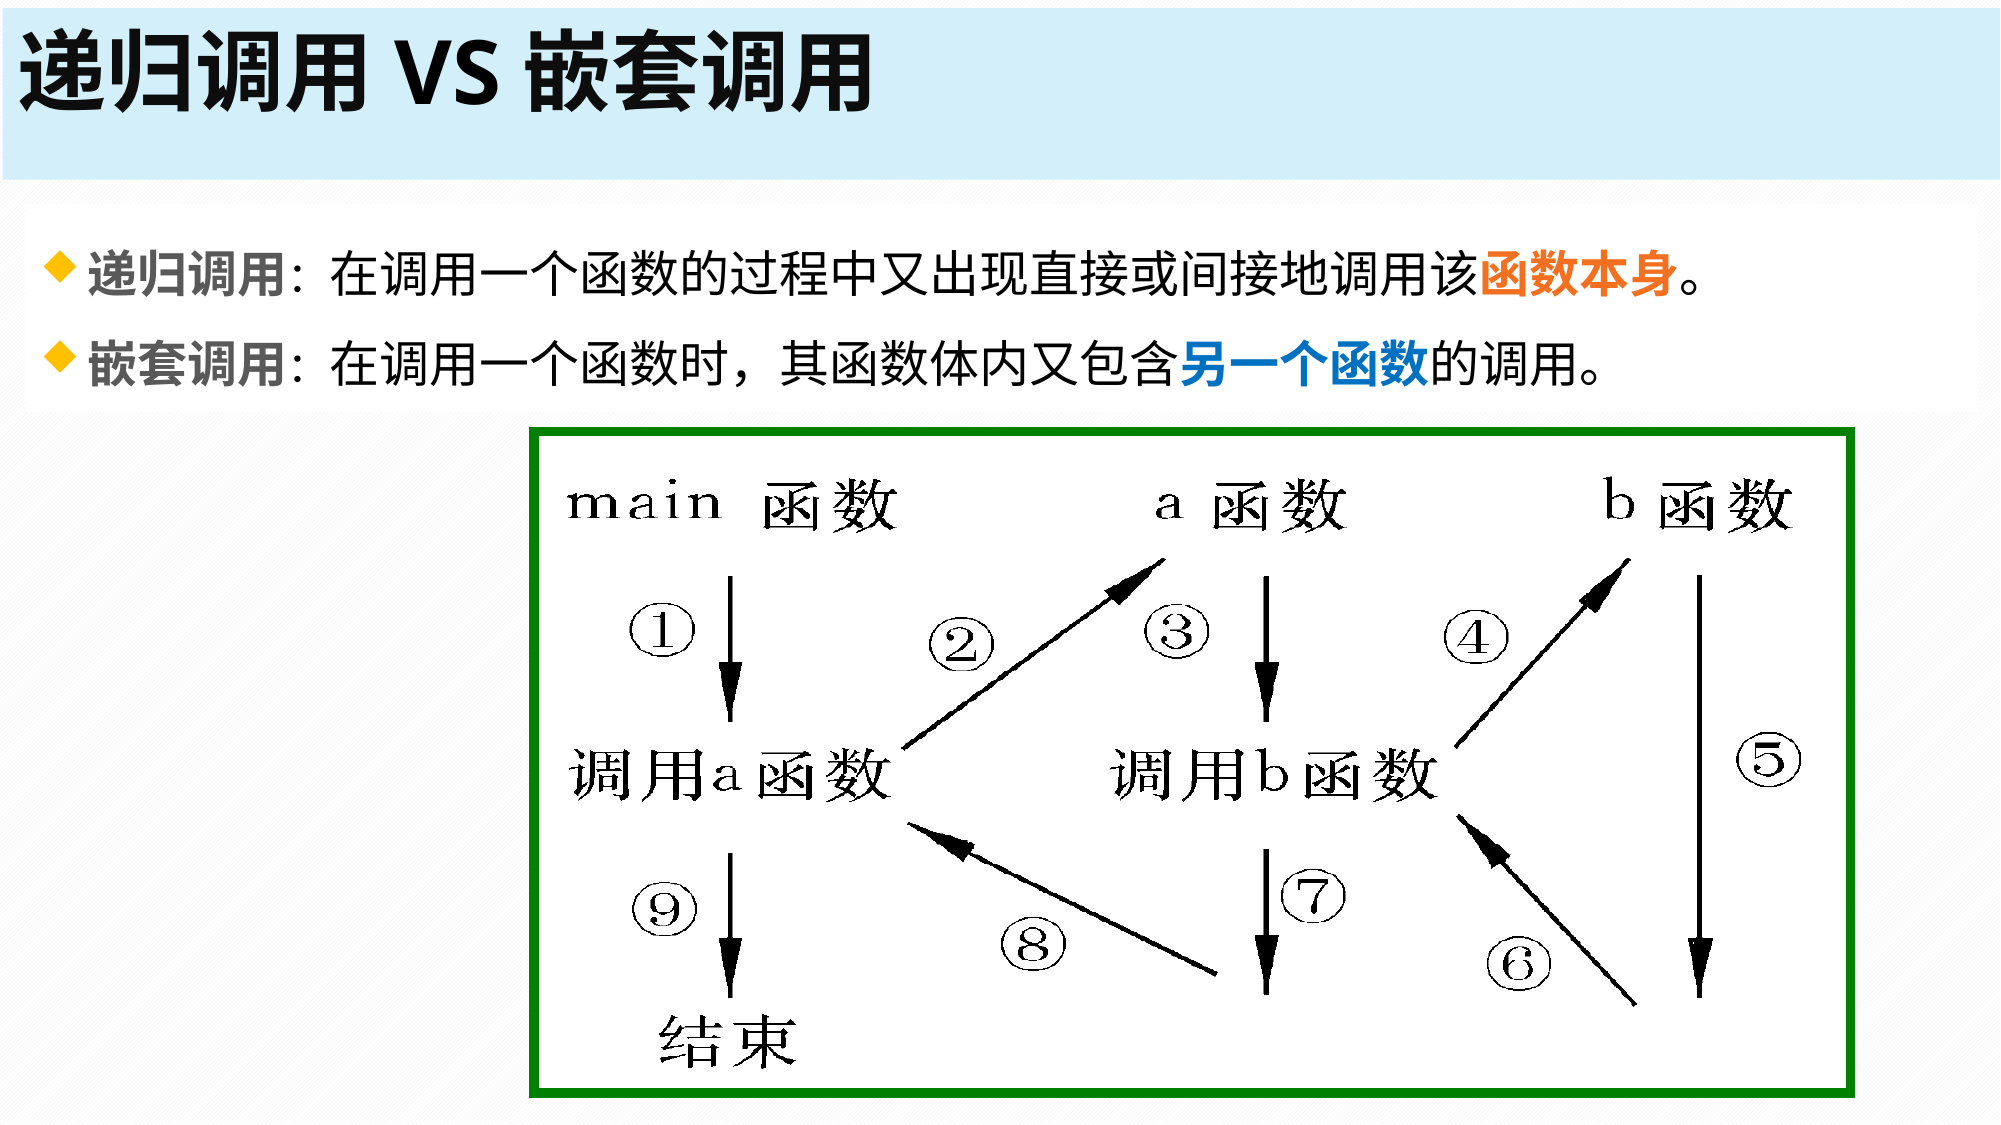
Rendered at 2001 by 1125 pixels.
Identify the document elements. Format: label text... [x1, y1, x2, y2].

text_box 递归调用VS嵌套调用 [2, 8, 2000, 180]
picture [538, 436, 1846, 1089]
text_box [1047, 294, 1646, 427]
text_box 递归调用：在调用一个函数的过程中又出现直接或间接地调用该函数本身。 嵌套调用：在调用一个函数时，其函数体内又包含另一个函数的调用。 [25, 204, 1978, 411]
